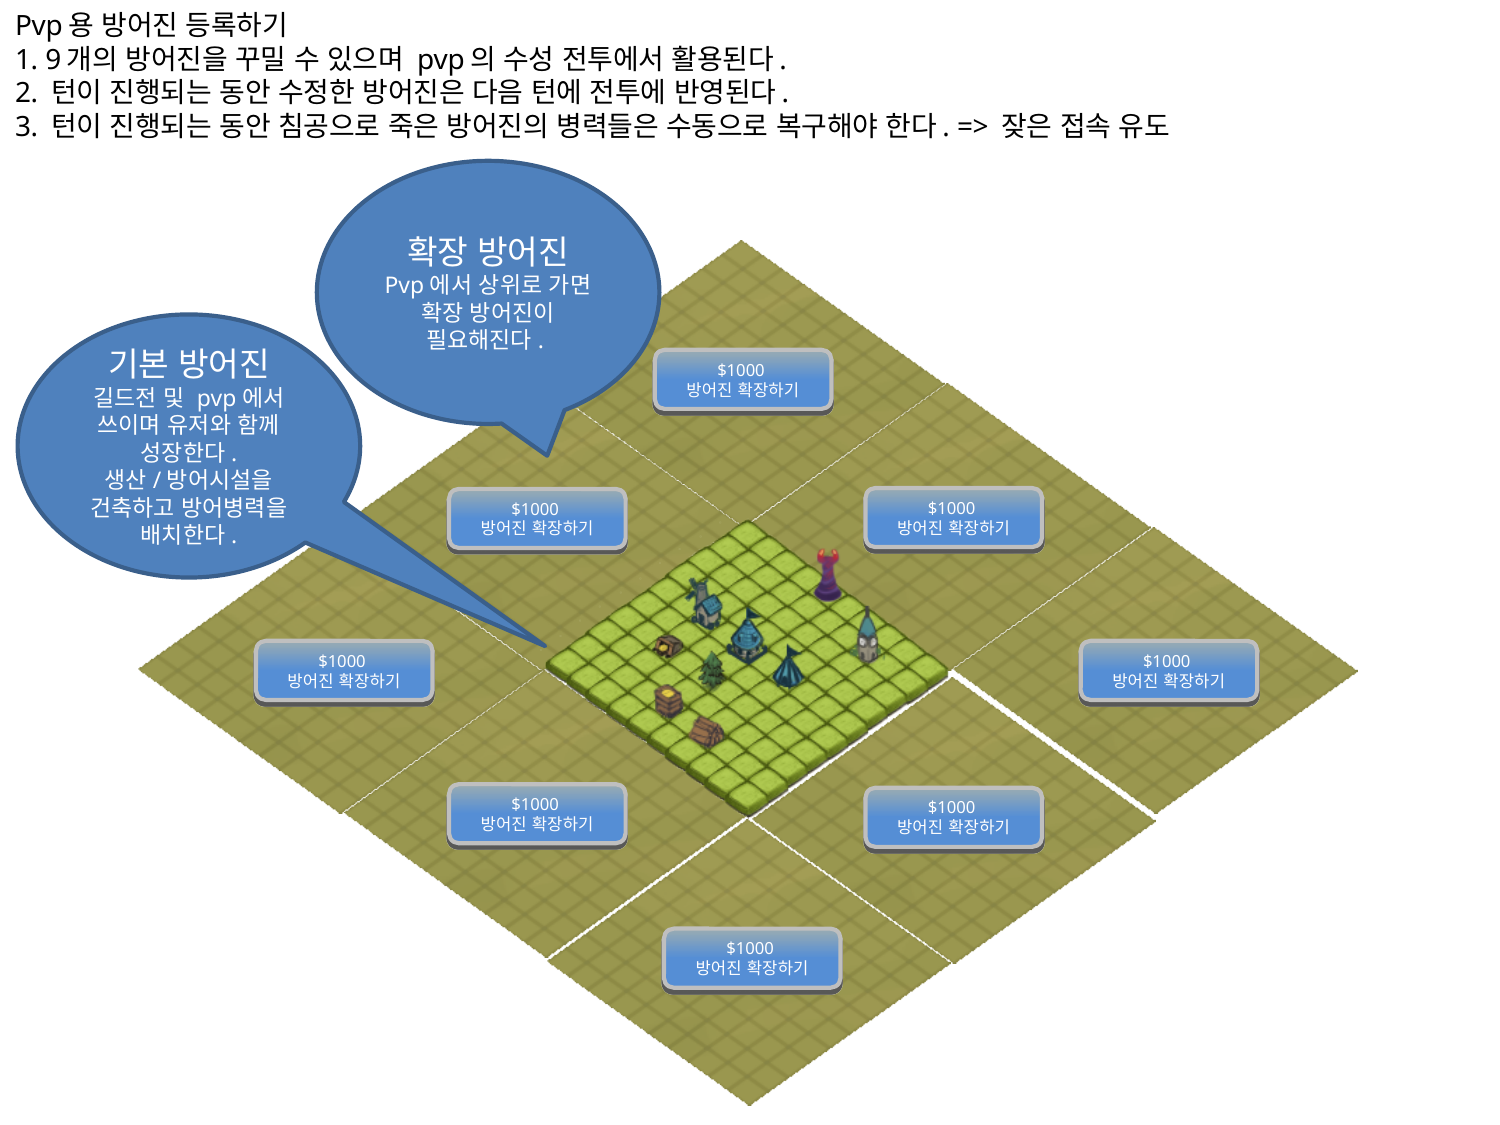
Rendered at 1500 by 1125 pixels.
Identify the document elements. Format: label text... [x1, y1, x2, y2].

picture [138, 240, 1358, 1107]
text_box Pvp용 방어진 등록하기 1. 9개의 방어진을 꾸밀 수 있으며 pvp의 수성 전투에서 활용된다. 2. 턴이 진행되는 동안 수정한 방어진은 다음 턴에 전투에 반영된다. 3. 턴이 진행되는 동안 침공으로 죽은 방어진의 병력들은 수동으로 복구해야 한다. => 잦은 접속 유도 [0, 0, 1453, 150]
text_box 기본 방어진 길드전 및 pvp에서 쓰이며 유저와 함께 성장한다. 생산/방어시설을 건축하고 방어병력을 배치한다. [15, 312, 342, 573]
text_box 확장 방어진 Pvp에서 상위로 가면 확장 방어진이 필요해진다. [314, 158, 647, 382]
